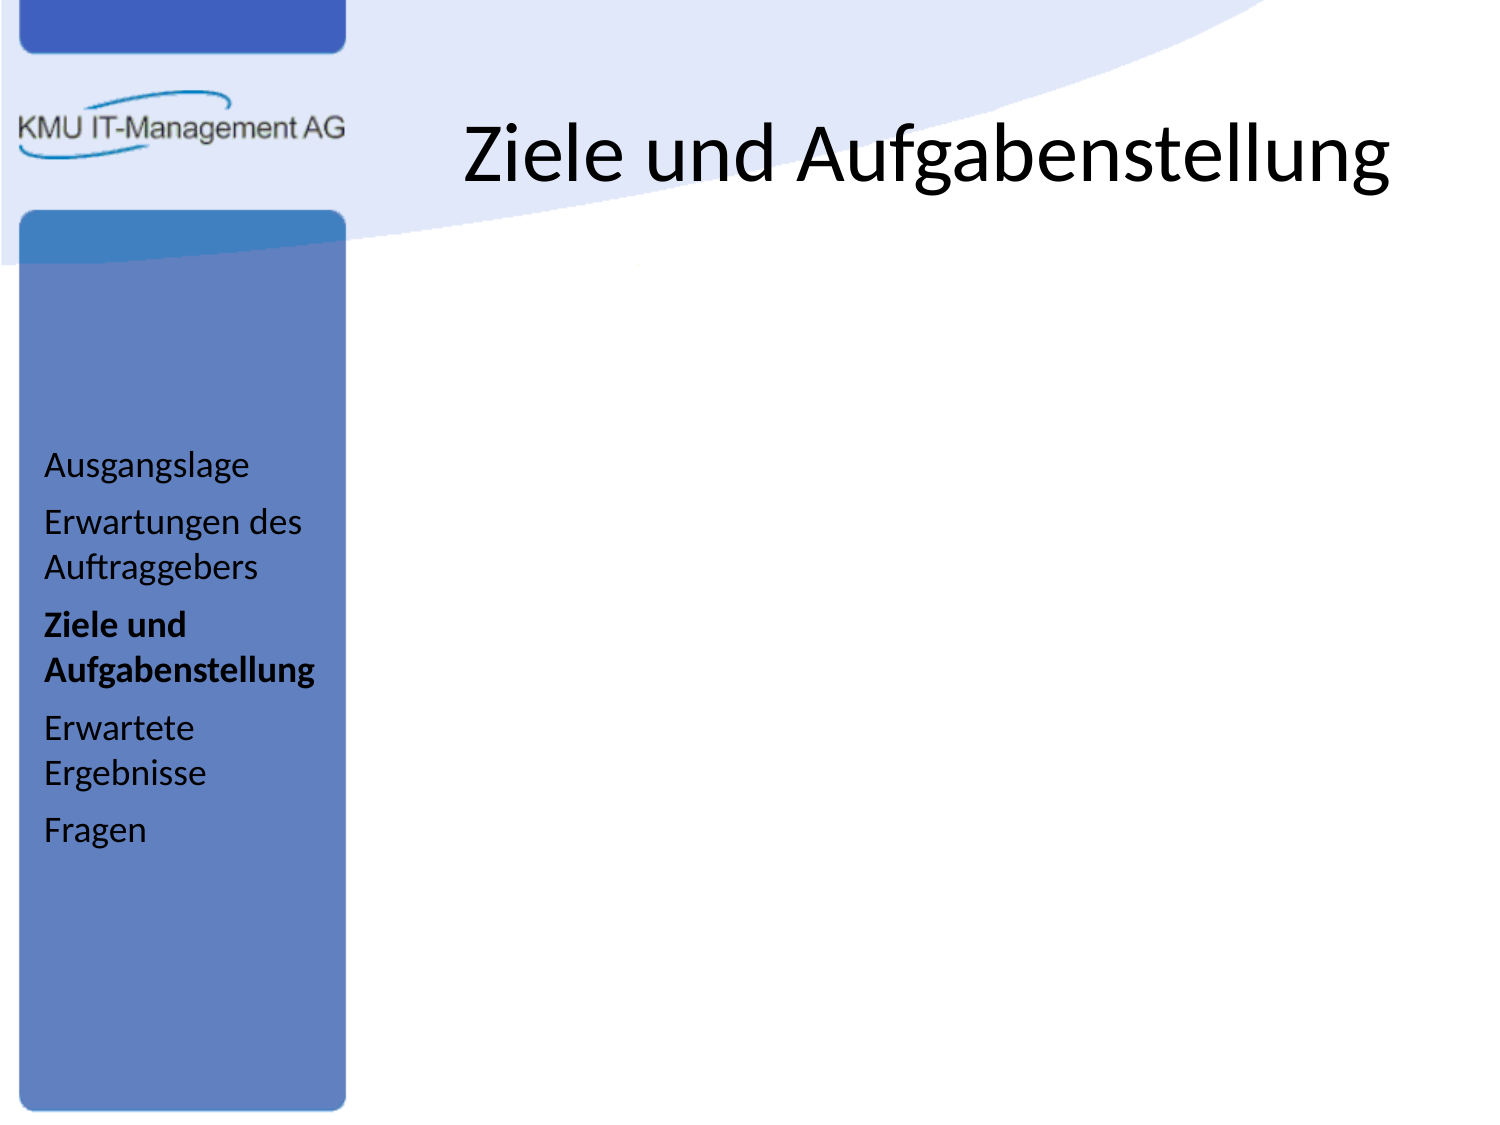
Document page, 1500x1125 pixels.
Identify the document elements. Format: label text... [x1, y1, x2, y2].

title Ziele und Aufgabenstellung [431, 78, 1425, 218]
text_box Ausgangslage Erwartungen des Auftraggebers Ziele und Aufgabenstellung Erwartete Ergebnisse Fragen [29, 432, 337, 858]
picture [1, 0, 1500, 1120]
